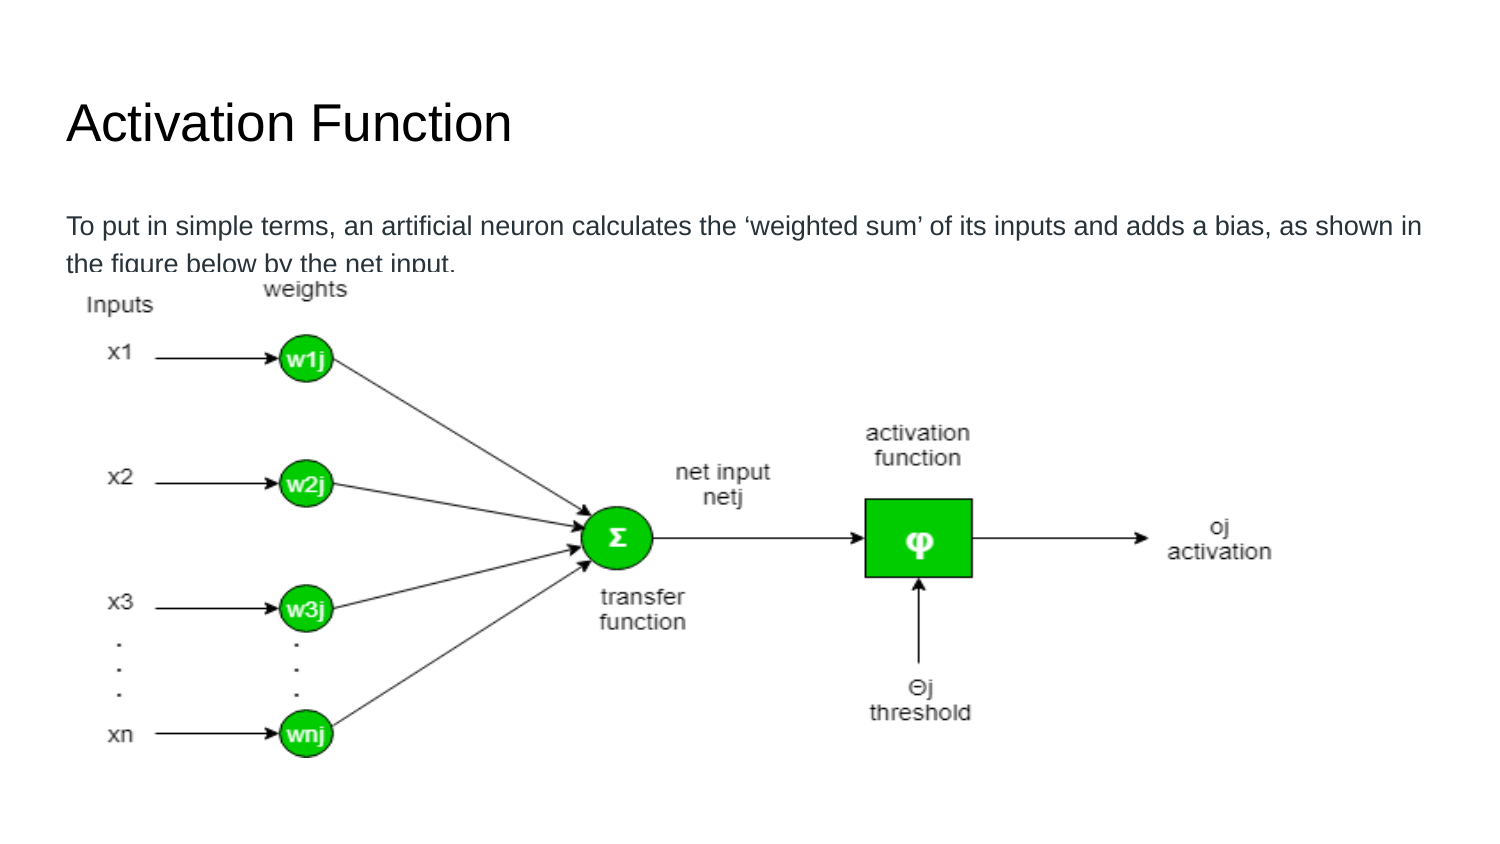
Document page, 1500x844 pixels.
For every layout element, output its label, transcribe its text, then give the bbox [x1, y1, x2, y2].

title Activation Function [51, 72, 1449, 167]
list To put in simple terms, an artificial neuron calculates the ‘weighted sum’ of its inputs and adds a bias, as shown in the figure below by the net input. [51, 189, 1449, 750]
picture [84, 272, 1275, 758]
